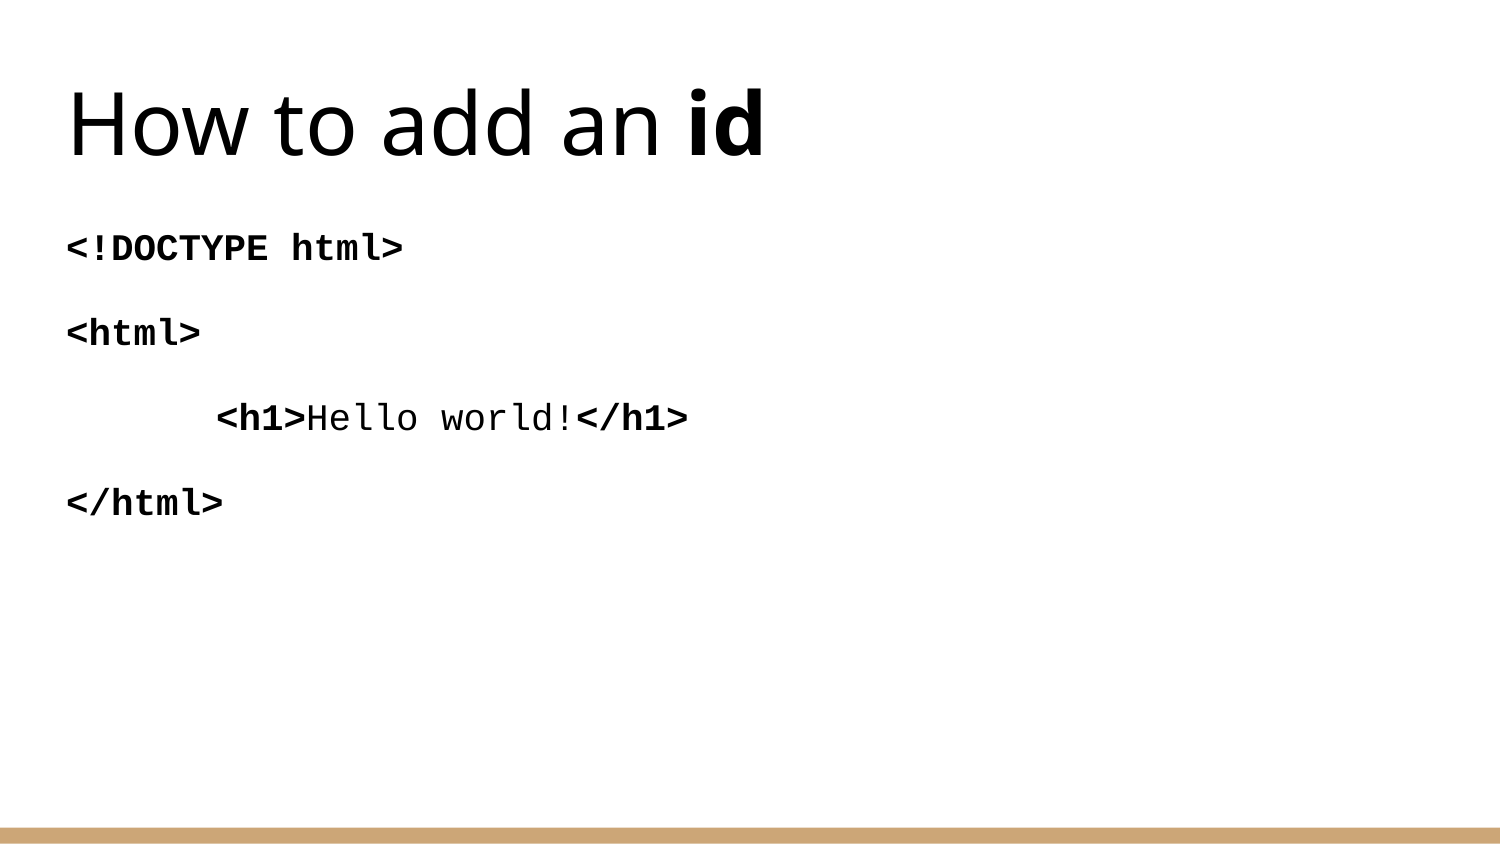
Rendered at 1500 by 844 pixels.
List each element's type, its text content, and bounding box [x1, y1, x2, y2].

title How to add an id [51, 51, 1449, 189]
list <!DOCTYPE html> <html> <h1>Hello world!</h1> </html> [51, 200, 1449, 752]
